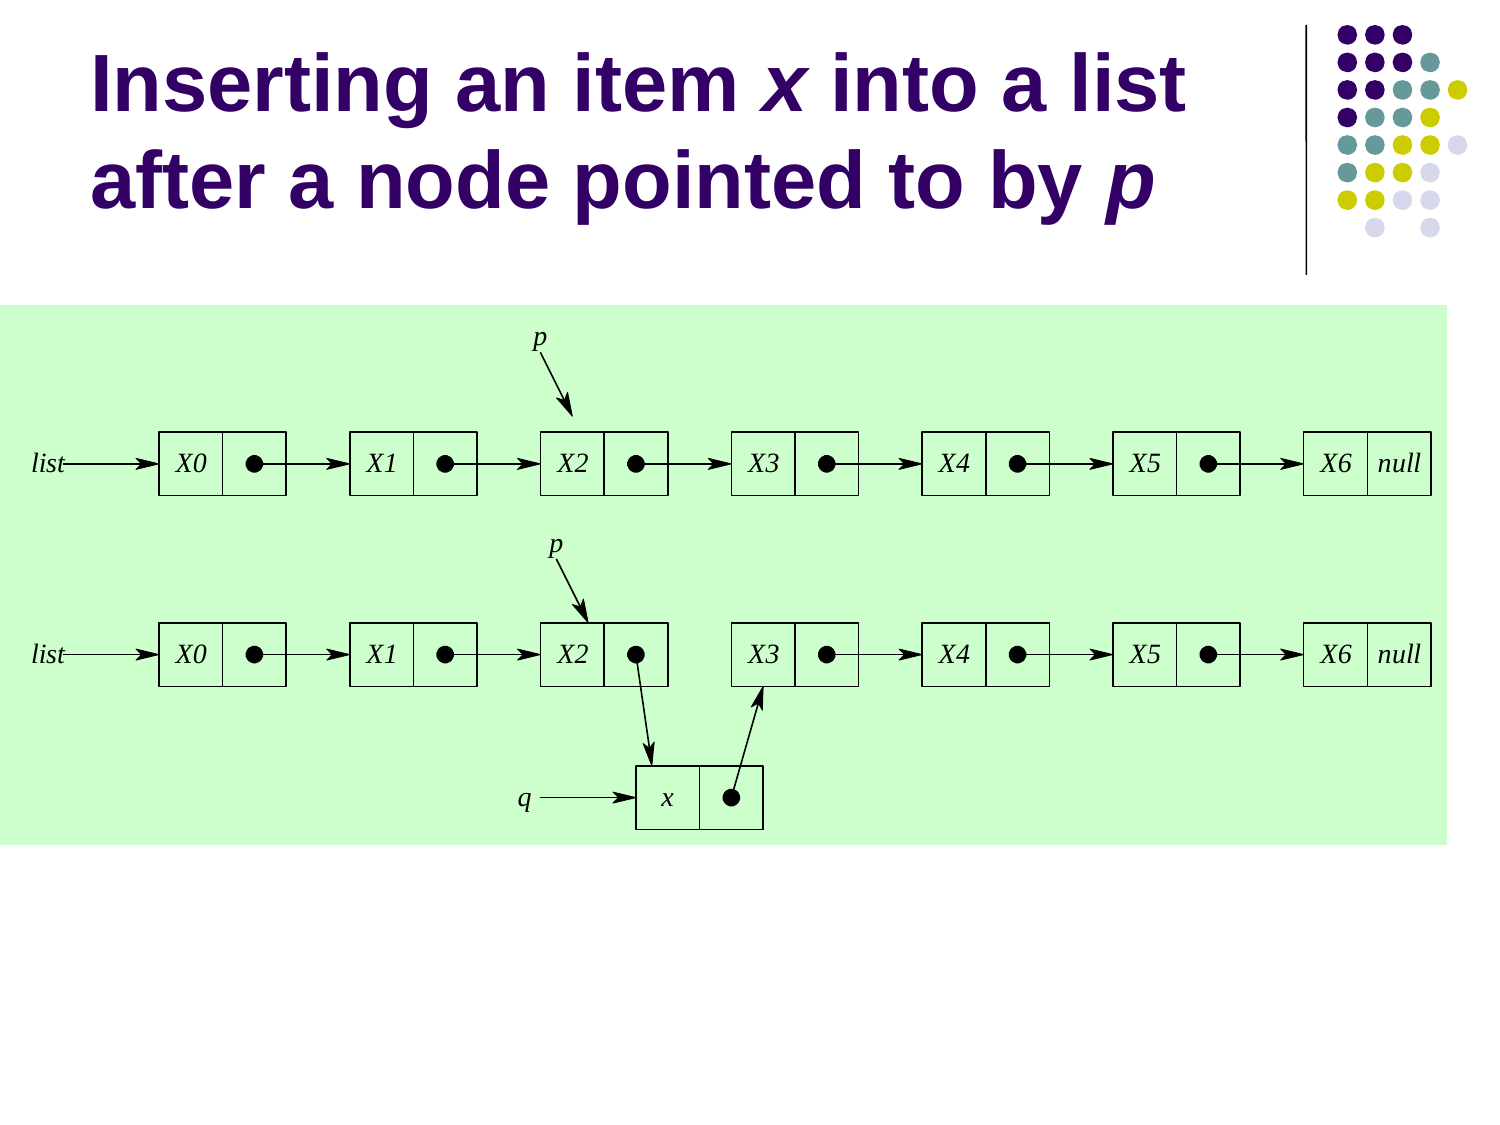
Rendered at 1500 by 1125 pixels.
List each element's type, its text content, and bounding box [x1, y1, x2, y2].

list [0, 304, 1447, 846]
title Inserting an item x into a list after a node pointed to by p [74, 19, 1313, 233]
